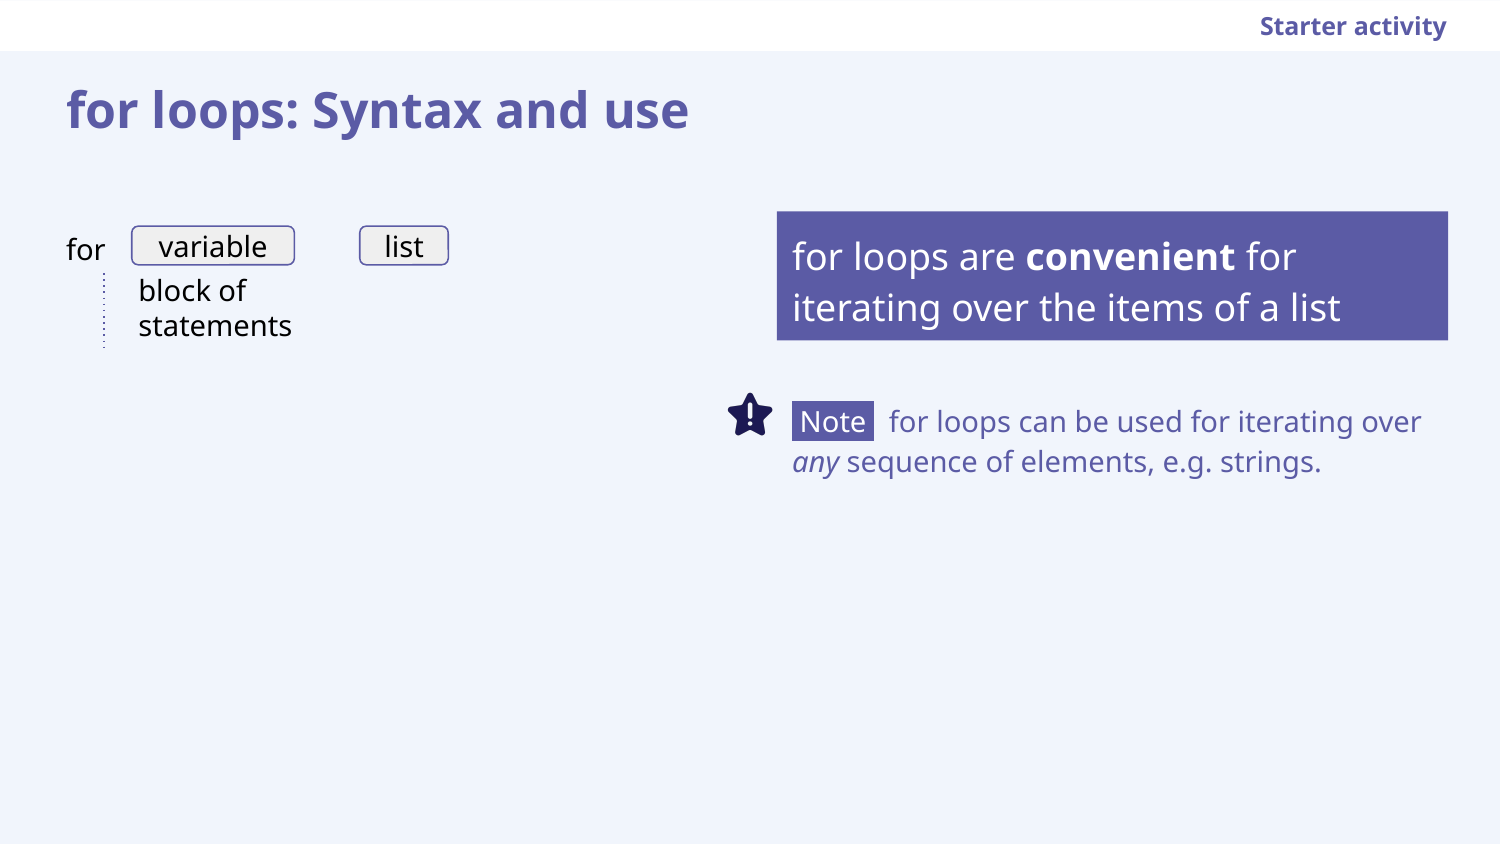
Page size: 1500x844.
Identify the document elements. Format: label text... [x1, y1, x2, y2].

subtitle Starter activity [862, 0, 1448, 52]
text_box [727, 383, 1449, 500]
text_box for loops are convenient for iterating over the items of a list [776, 211, 1449, 341]
text_box for loops: Syntax and use [51, 51, 1449, 167]
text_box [50, 211, 607, 352]
